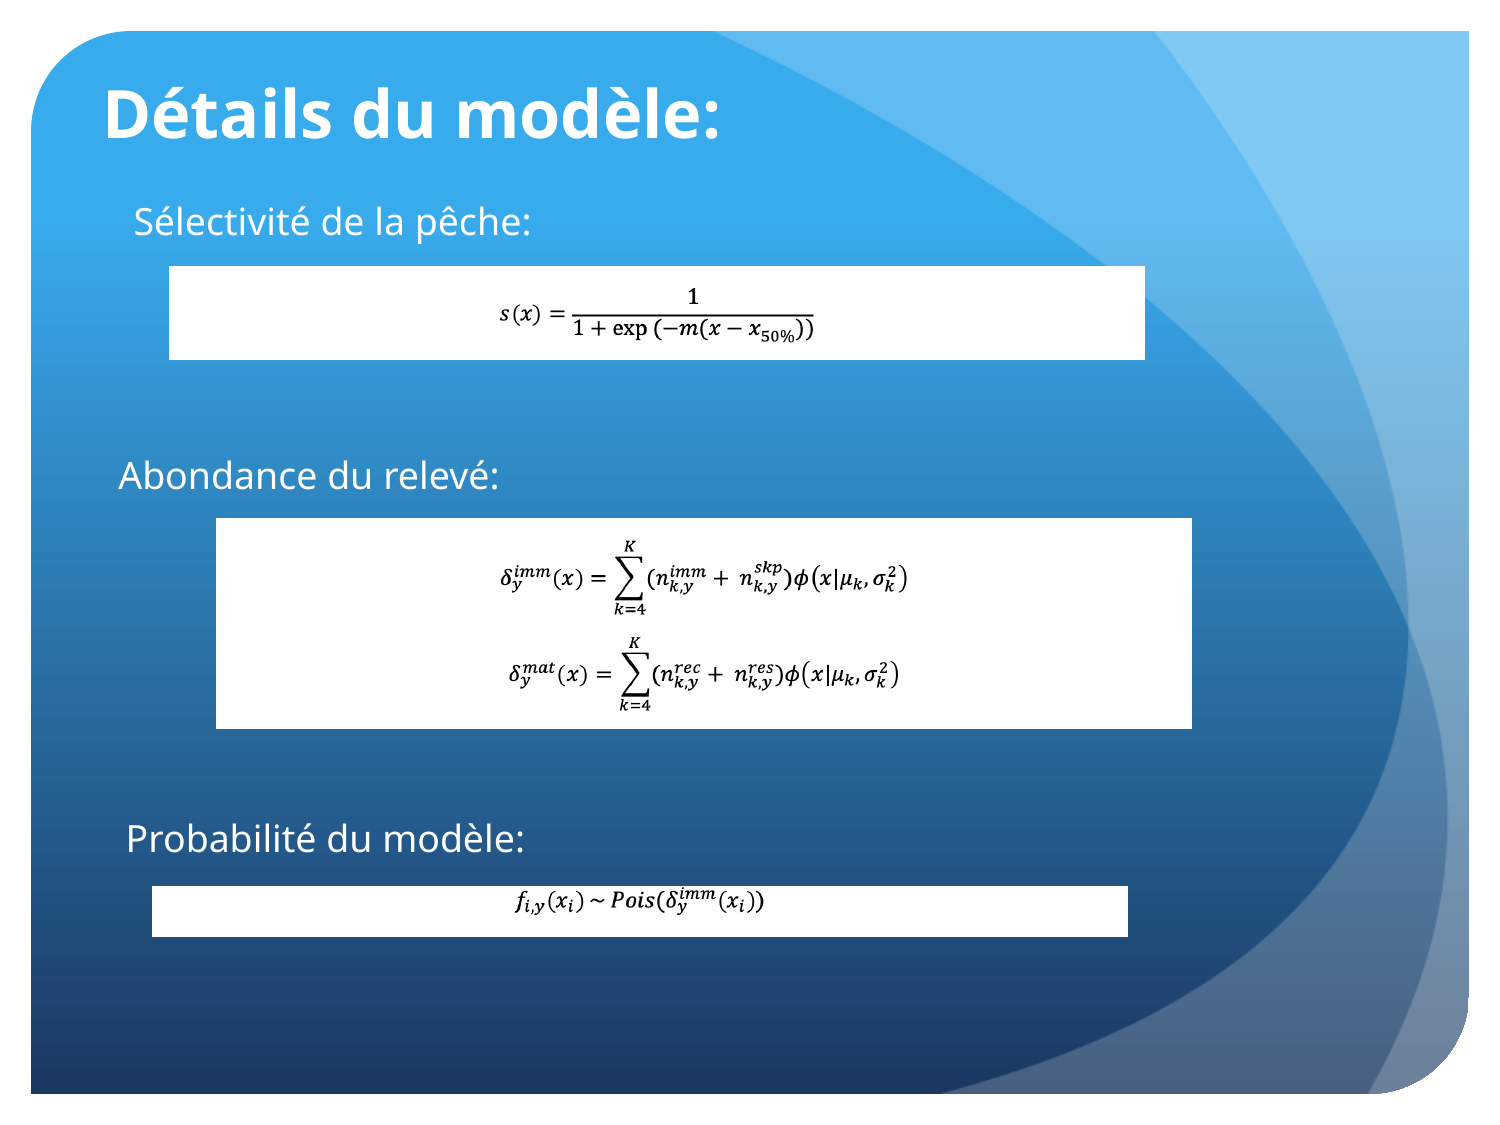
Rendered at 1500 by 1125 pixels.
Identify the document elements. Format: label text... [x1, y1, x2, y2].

title Détails du modèle: [87, 62, 1332, 160]
text_box Sélectivité de la pêche: [118, 190, 547, 251]
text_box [169, 265, 1145, 361]
text_box Probabilité du modèle: [110, 807, 541, 868]
picture [24, 30, 1473, 1094]
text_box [216, 518, 1192, 730]
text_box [152, 886, 1129, 938]
text_box Abondance du relevé: [103, 444, 515, 505]
